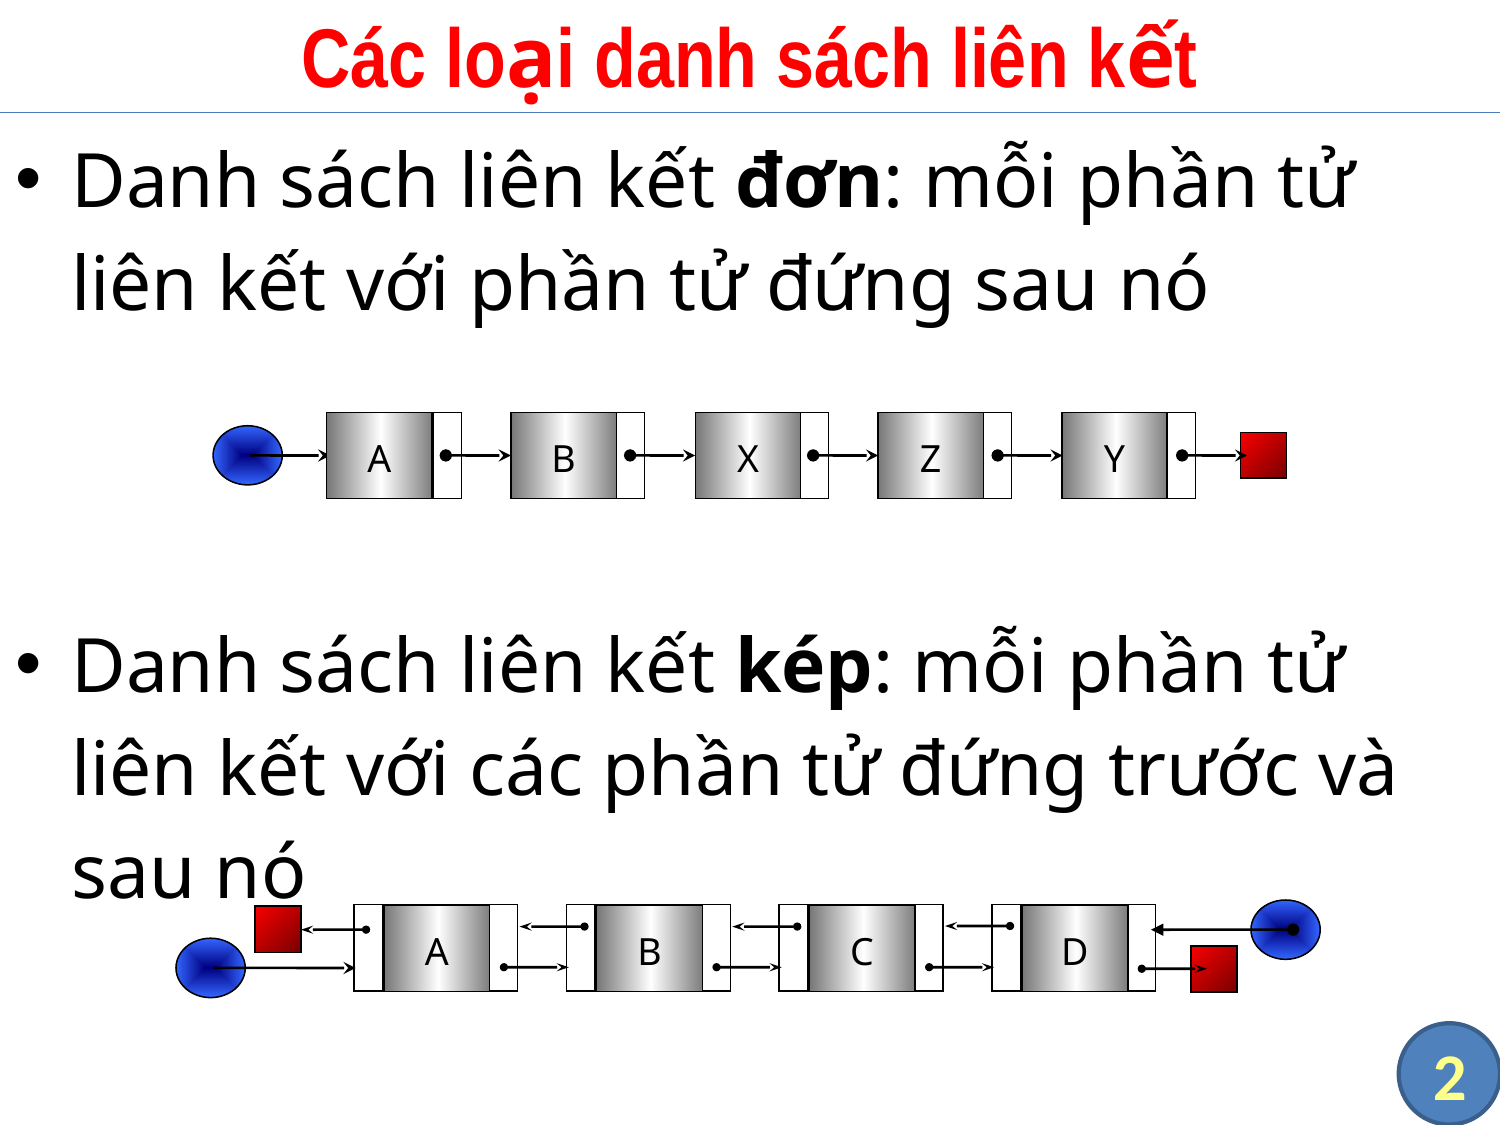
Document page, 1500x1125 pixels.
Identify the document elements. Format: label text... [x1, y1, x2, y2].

title Các loại danh sách liên kết [0, 0, 1500, 113]
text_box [212, 412, 1288, 499]
slide_number 2 [1399, 1023, 1500, 1125]
list Danh sách liên kết đơn: mỗi phần tử liên kết với phần tử đứng sau nó Danh sách liên kết kép: mỗi phần tử liên kết với các phần tử đứng trước và sau nó [0, 113, 1500, 1125]
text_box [175, 899, 1321, 998]
